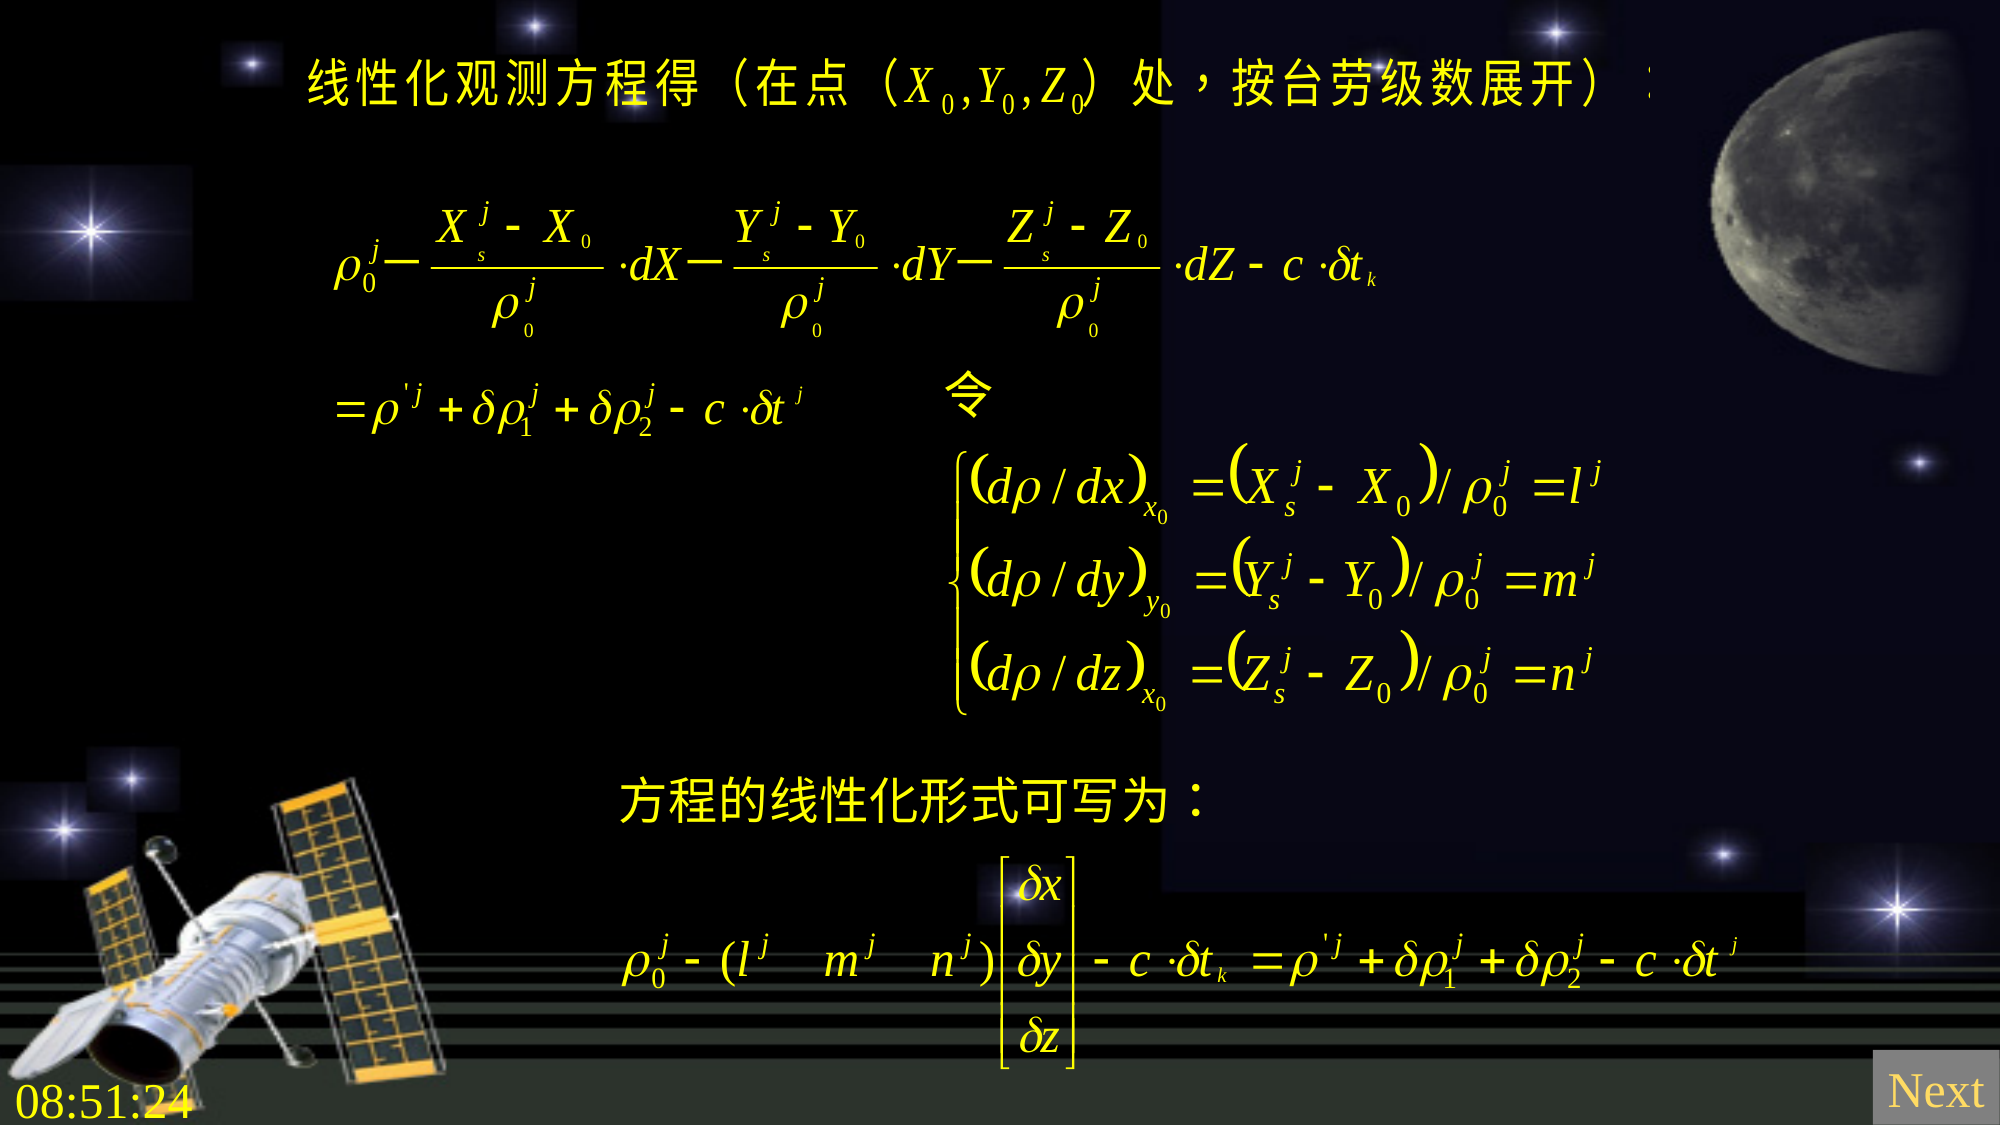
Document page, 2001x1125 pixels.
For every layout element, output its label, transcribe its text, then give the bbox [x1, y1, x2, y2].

picture [0, 0, 2000, 1125]
text_box Next [1872, 1049, 2000, 1125]
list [299, 49, 1651, 125]
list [612, 767, 1751, 1078]
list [324, 187, 1388, 446]
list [937, 362, 1613, 722]
